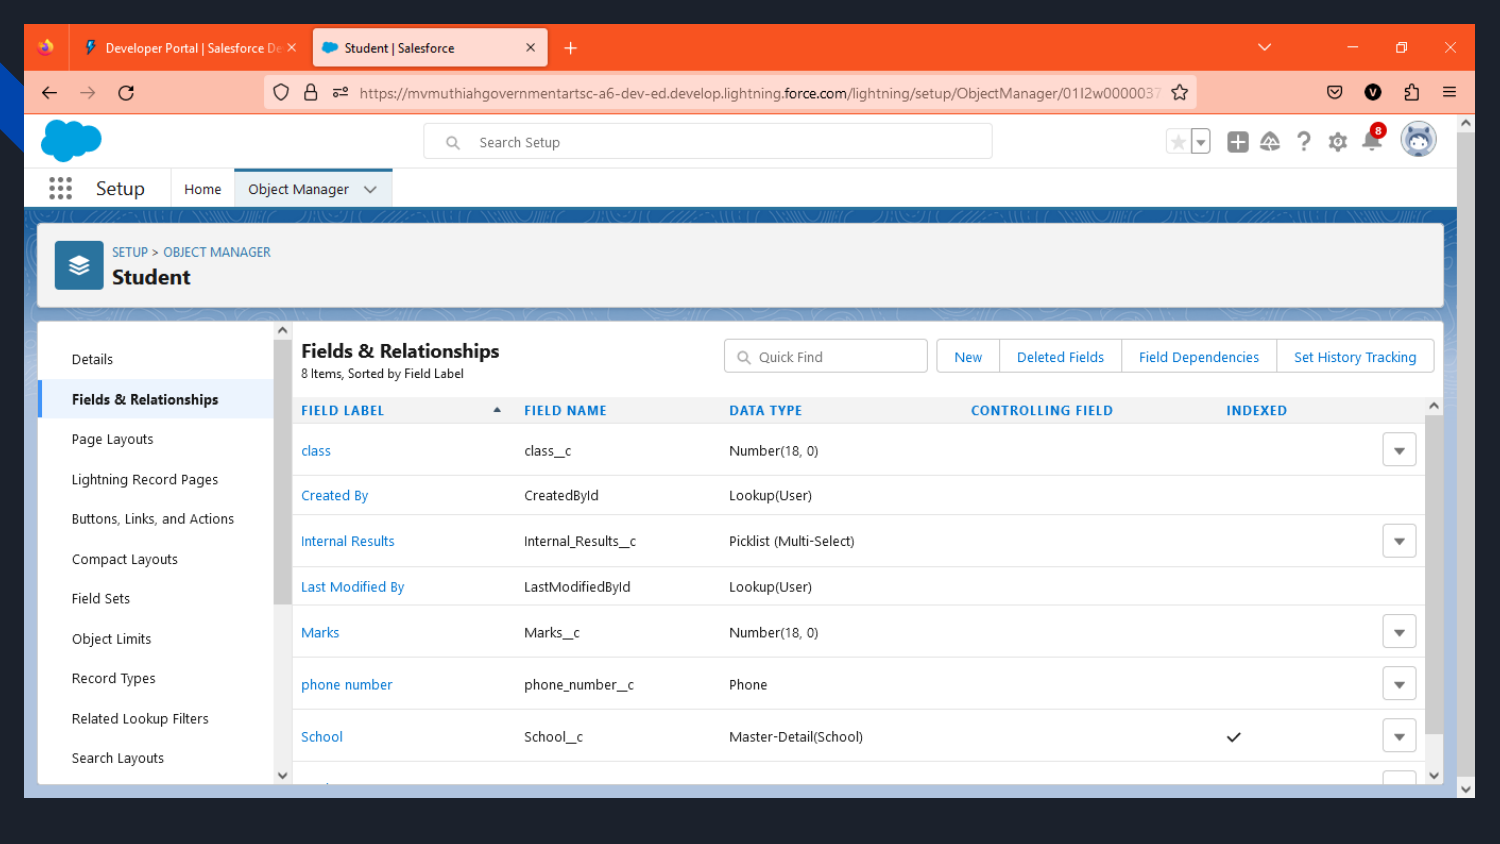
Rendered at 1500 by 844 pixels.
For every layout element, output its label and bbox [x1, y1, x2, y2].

picture [24, 24, 1476, 798]
